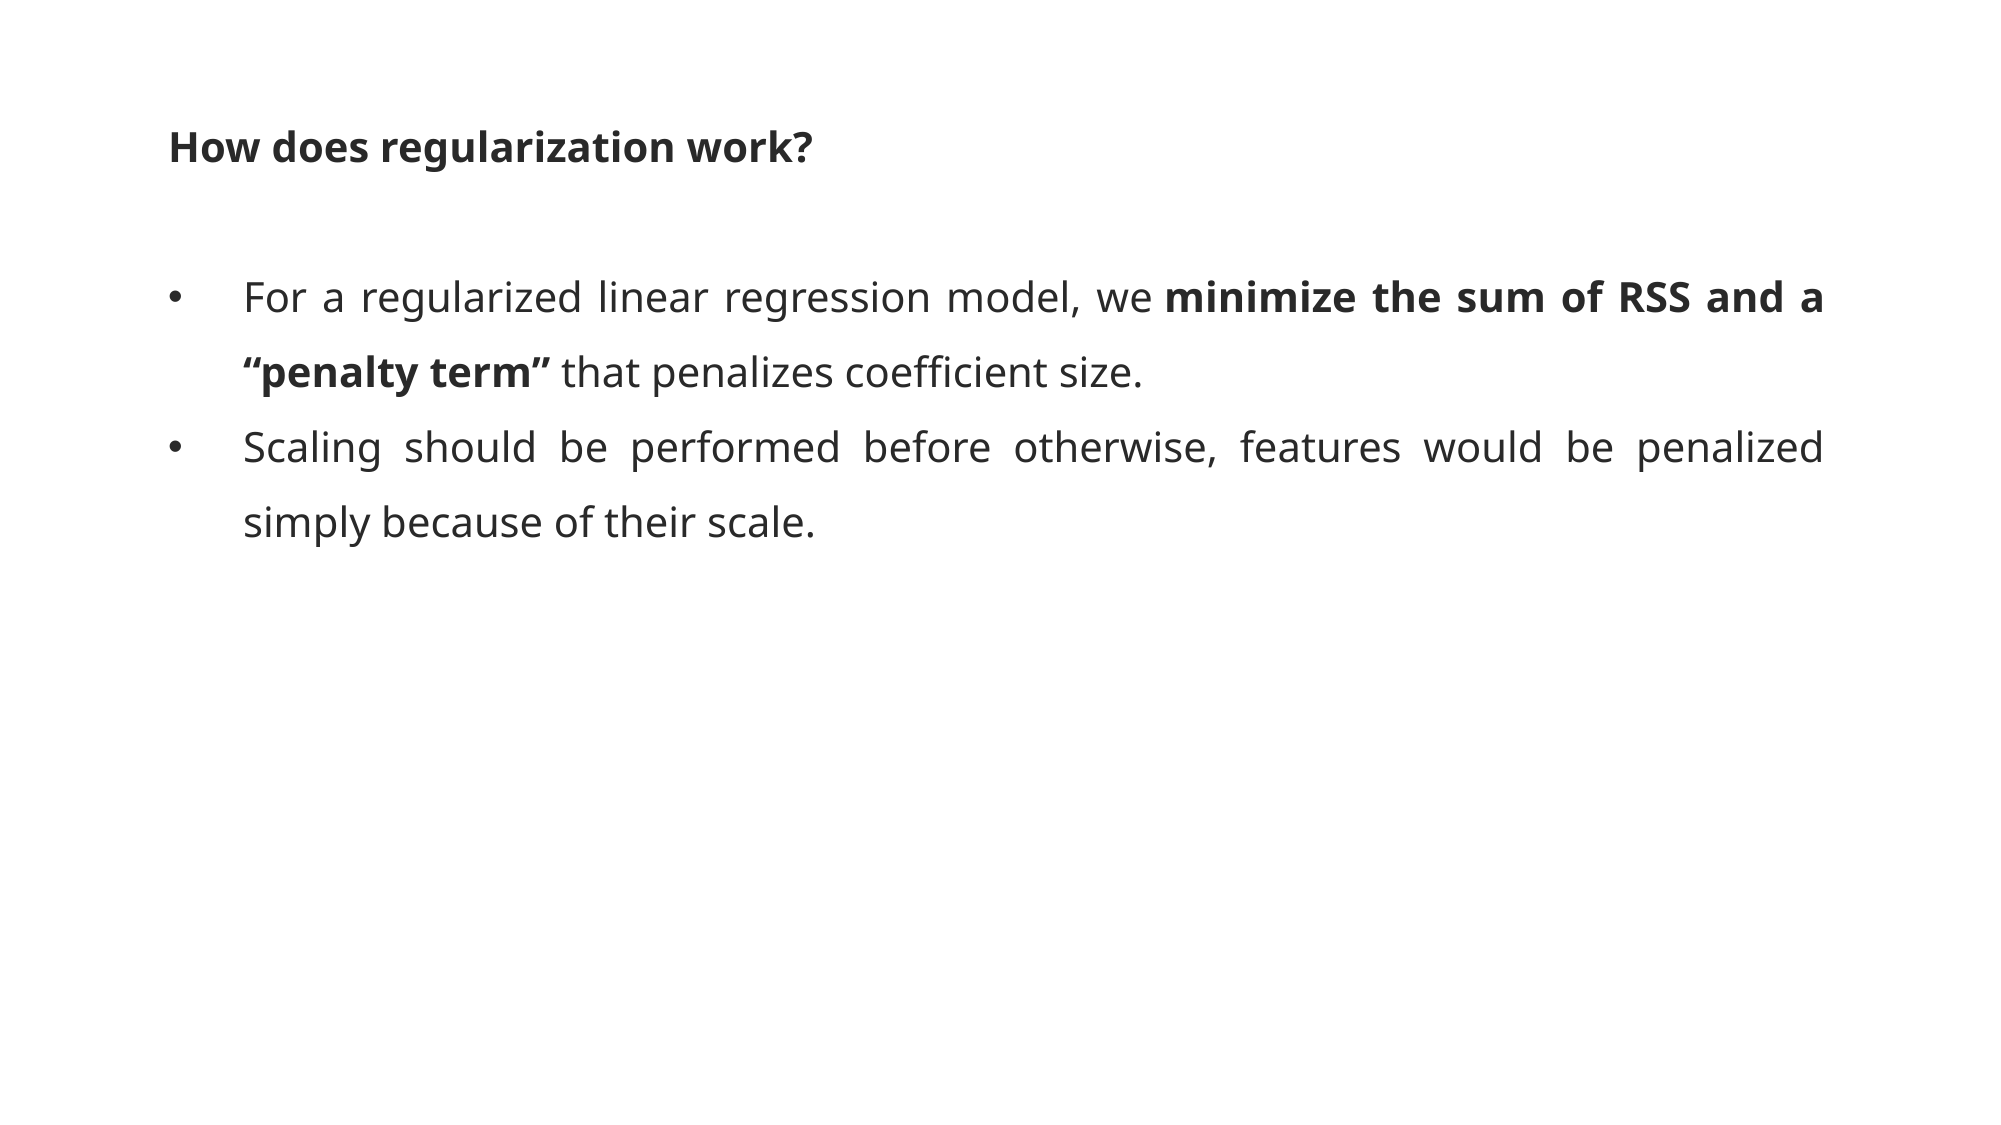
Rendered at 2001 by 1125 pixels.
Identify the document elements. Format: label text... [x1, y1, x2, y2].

text_box How does regularization work? For a regularized linear regression model, we minimize the sum of RSS and a “penalty term” that penalizes coefficient size. Scaling should be performed before otherwise, features would be penalized simply because of their scale. [153, 88, 1841, 779]
